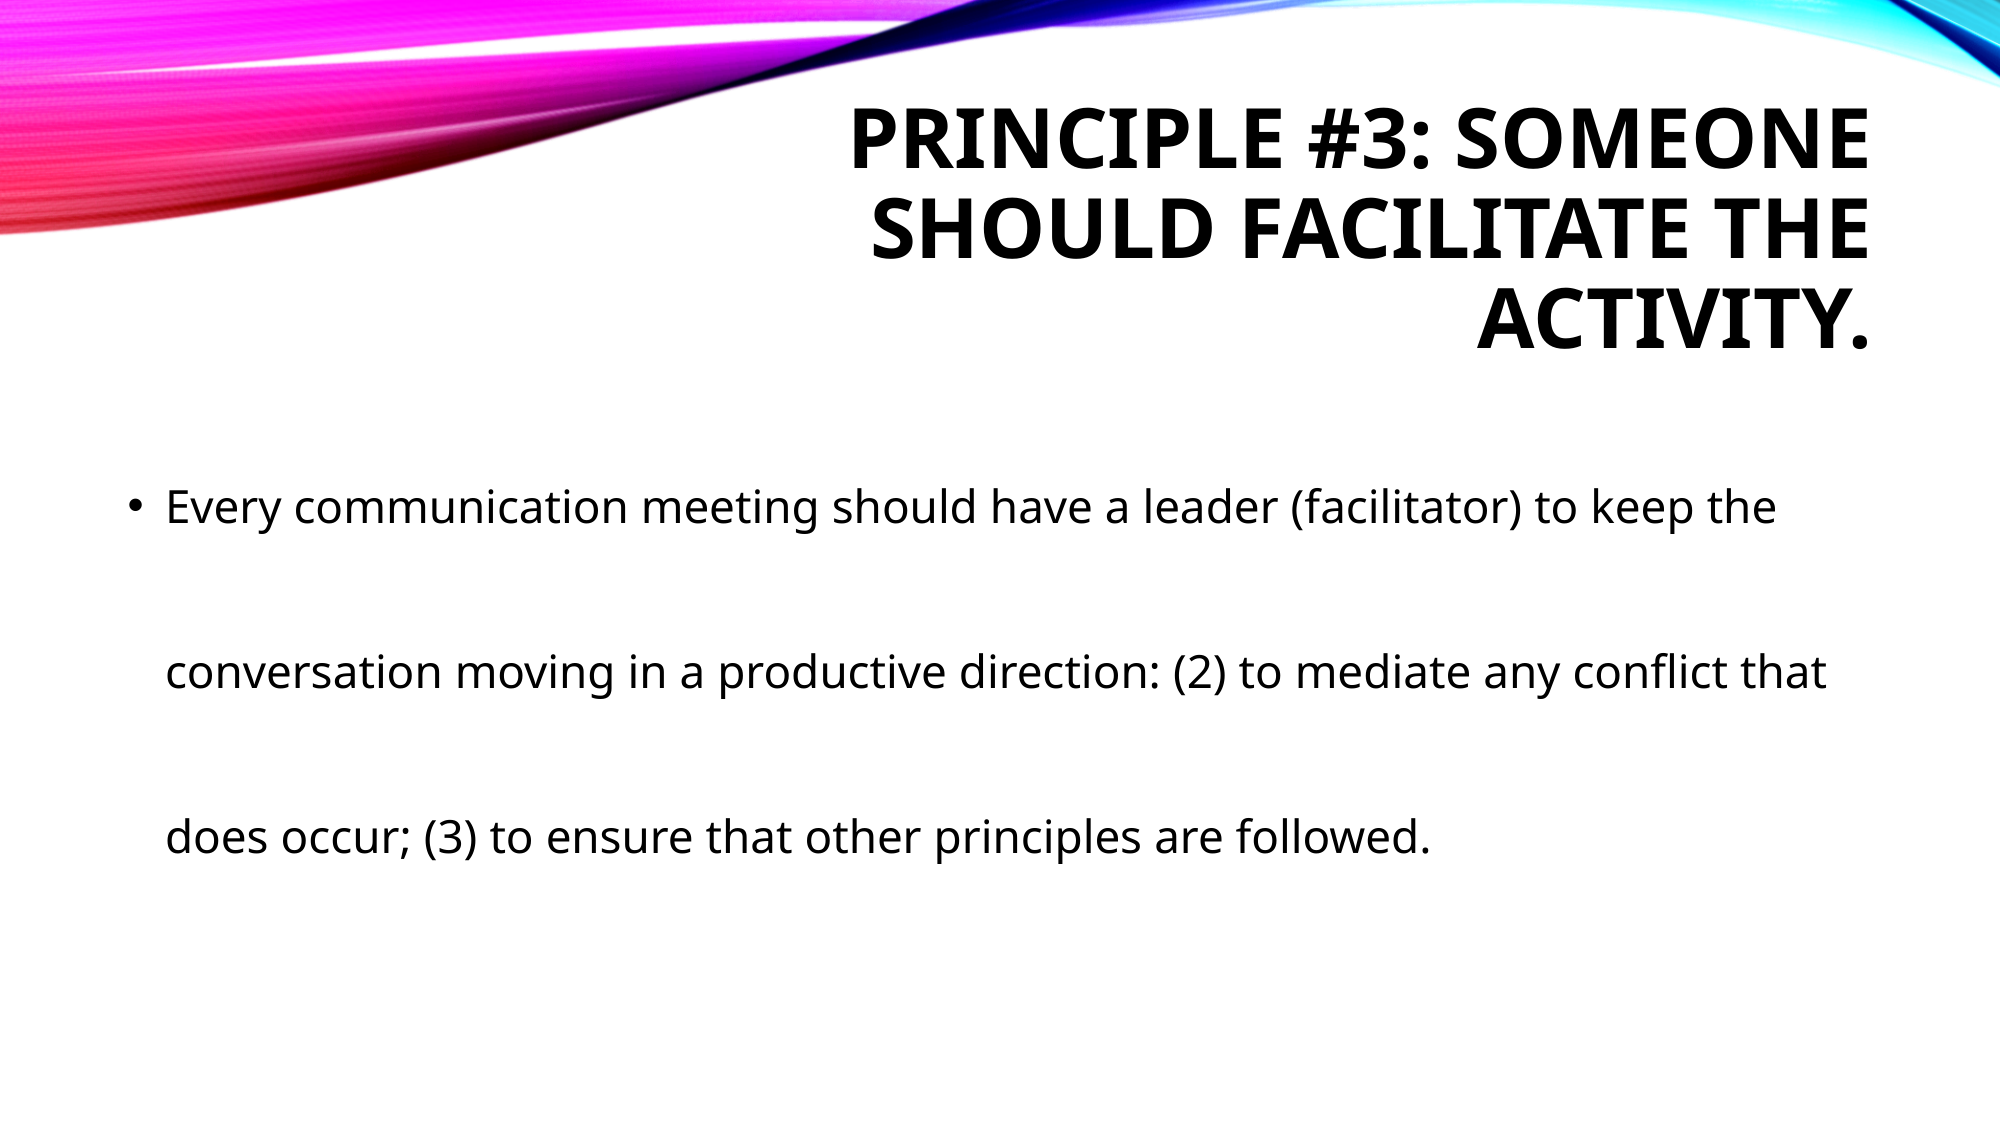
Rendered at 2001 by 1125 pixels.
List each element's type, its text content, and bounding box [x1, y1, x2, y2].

title Principle #3: Someone should facilitate the activity. [474, 125, 1888, 338]
picture [0, 0, 2000, 237]
list Every communication meeting should have a leader (facilitator) to keep the conversation moving in a productive direction: (2) to mediate any conflict that does occur; (3) to ensure that other principles are followed. [112, 360, 1888, 1021]
picture [1910, 0, 2000, 45]
picture [1890, 0, 2000, 75]
